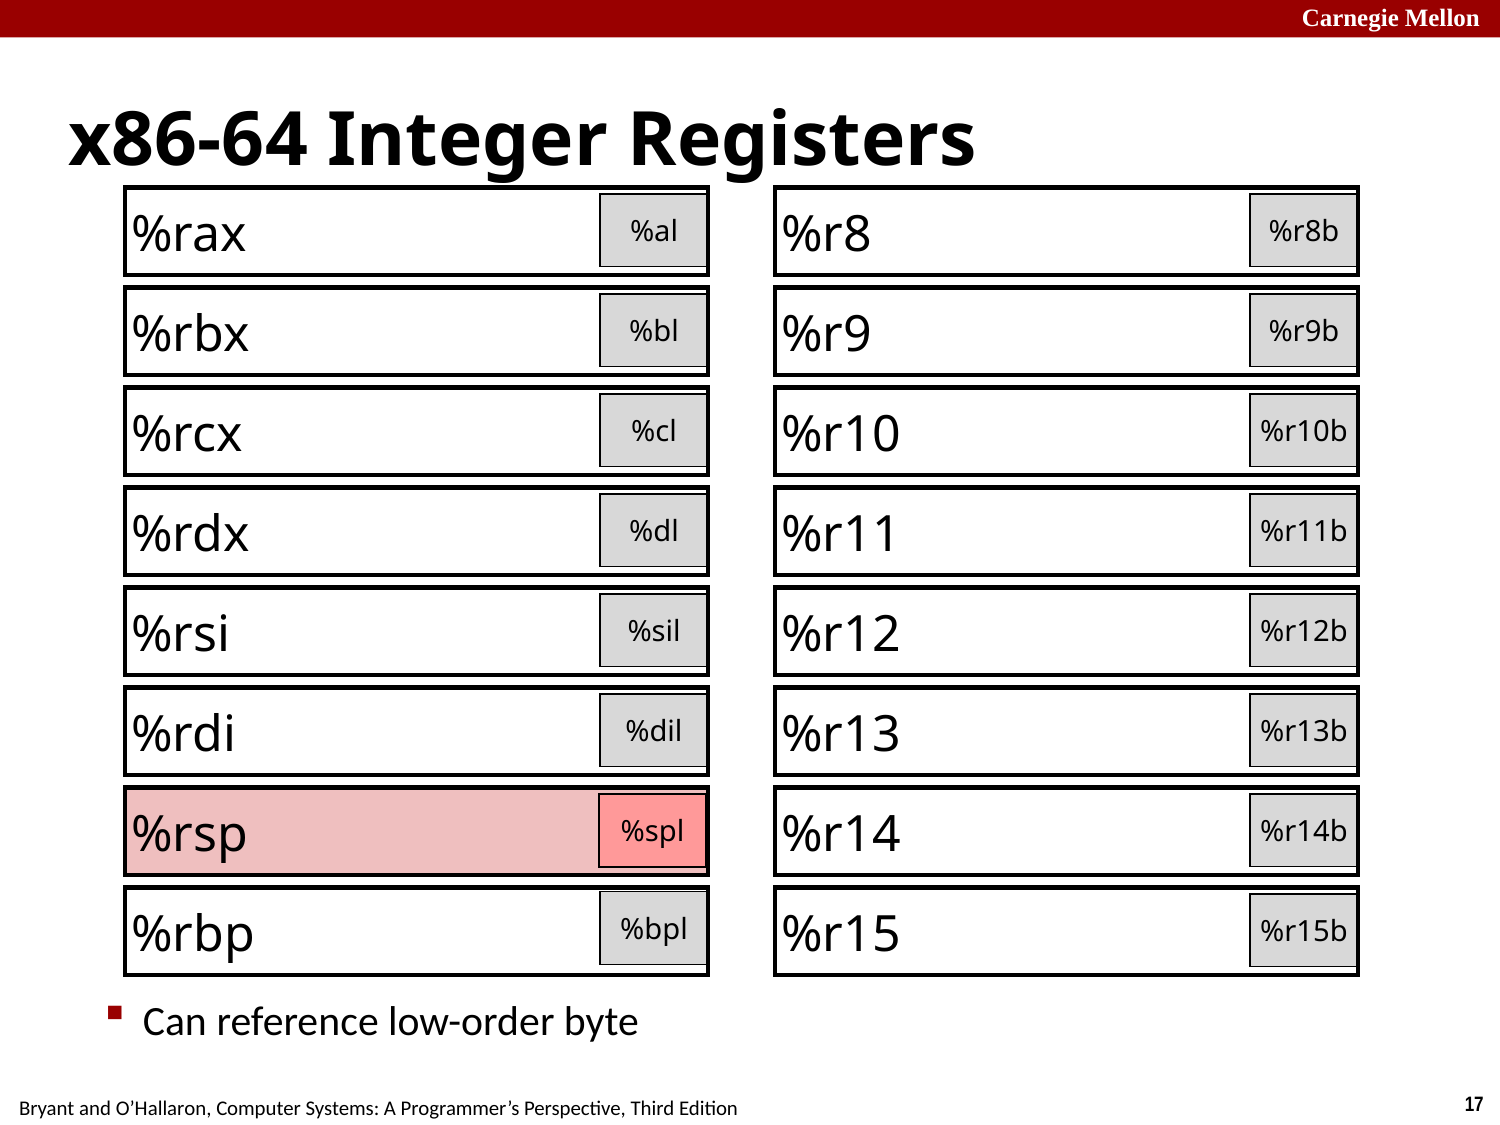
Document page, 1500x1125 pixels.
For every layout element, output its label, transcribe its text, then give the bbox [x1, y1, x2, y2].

text_box %rdi [124, 687, 709, 775]
text_box %rsp [124, 787, 709, 875]
text_box %r11 [774, 487, 1359, 575]
text_box %r8 [774, 187, 1359, 275]
text_box %r10 [774, 387, 1359, 475]
text_box %r13 [774, 687, 1359, 775]
text_box %rbp [124, 887, 709, 975]
text_box %rsi [124, 587, 709, 675]
text_box %rbx [124, 287, 709, 375]
text_box %rdx [124, 487, 709, 575]
title x86-64 Integer Registers [62, 41, 1438, 230]
text_box %rax [124, 187, 709, 275]
text_box %rcx [124, 387, 709, 475]
list Can reference low-order byte [51, 987, 1255, 1125]
text_box %r14 [774, 787, 1359, 875]
text_box %spl [598, 793, 707, 867]
text_box %r12 [774, 587, 1359, 675]
text_box %r15 [774, 887, 1359, 975]
text_box %r9 [774, 287, 1359, 375]
